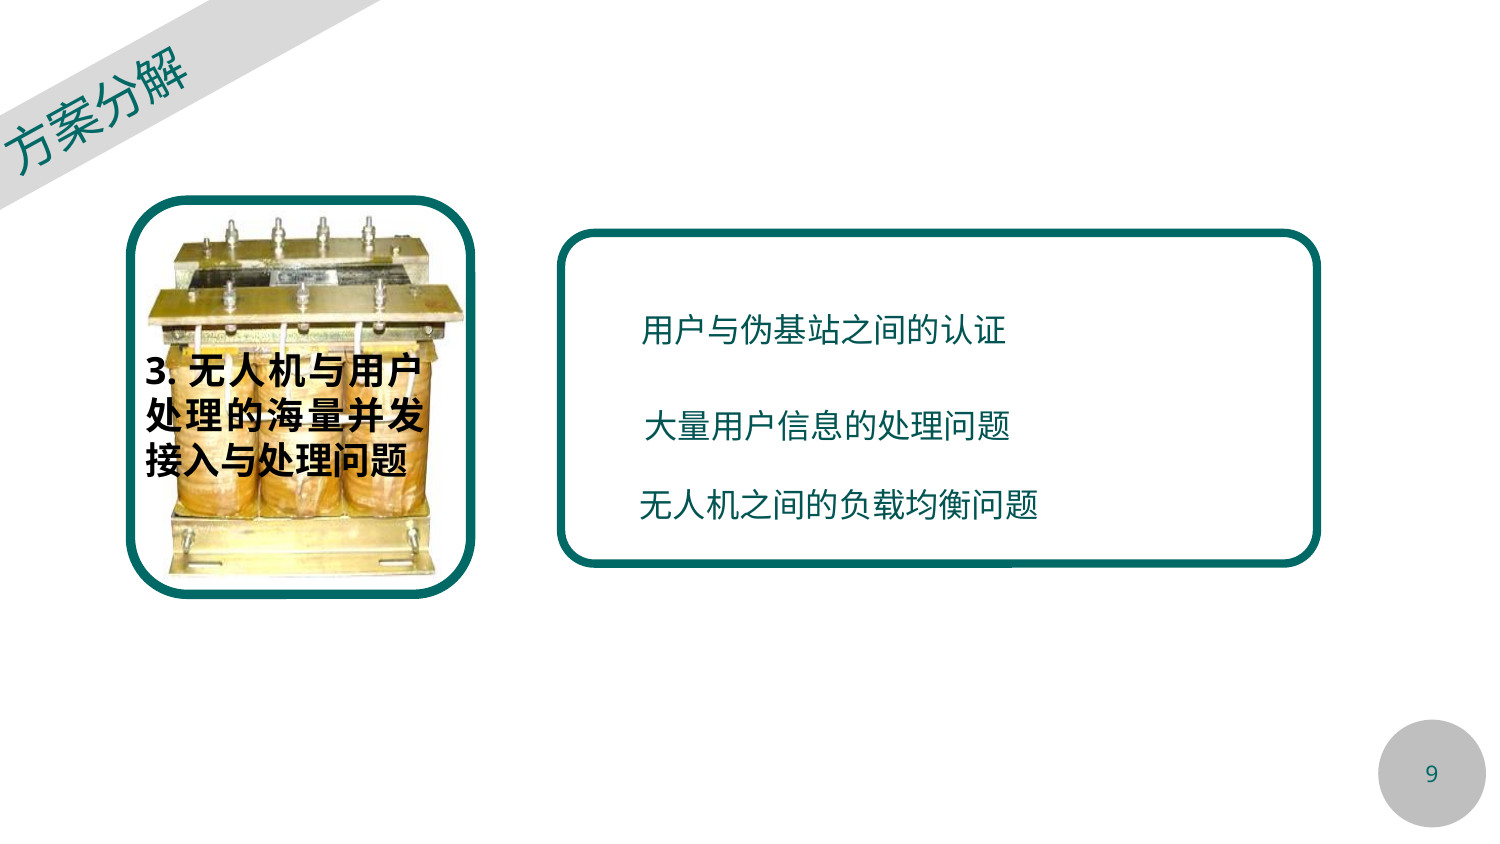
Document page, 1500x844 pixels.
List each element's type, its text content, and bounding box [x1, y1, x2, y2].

text_box 9 [1376, 717, 1489, 830]
text_box [128, 198, 473, 597]
text_box 3.无人机与用户处理的海量并发接入与处理问题 [130, 339, 441, 490]
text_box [551, 232, 1318, 564]
text_box 方案分解 [0, 0, 385, 213]
